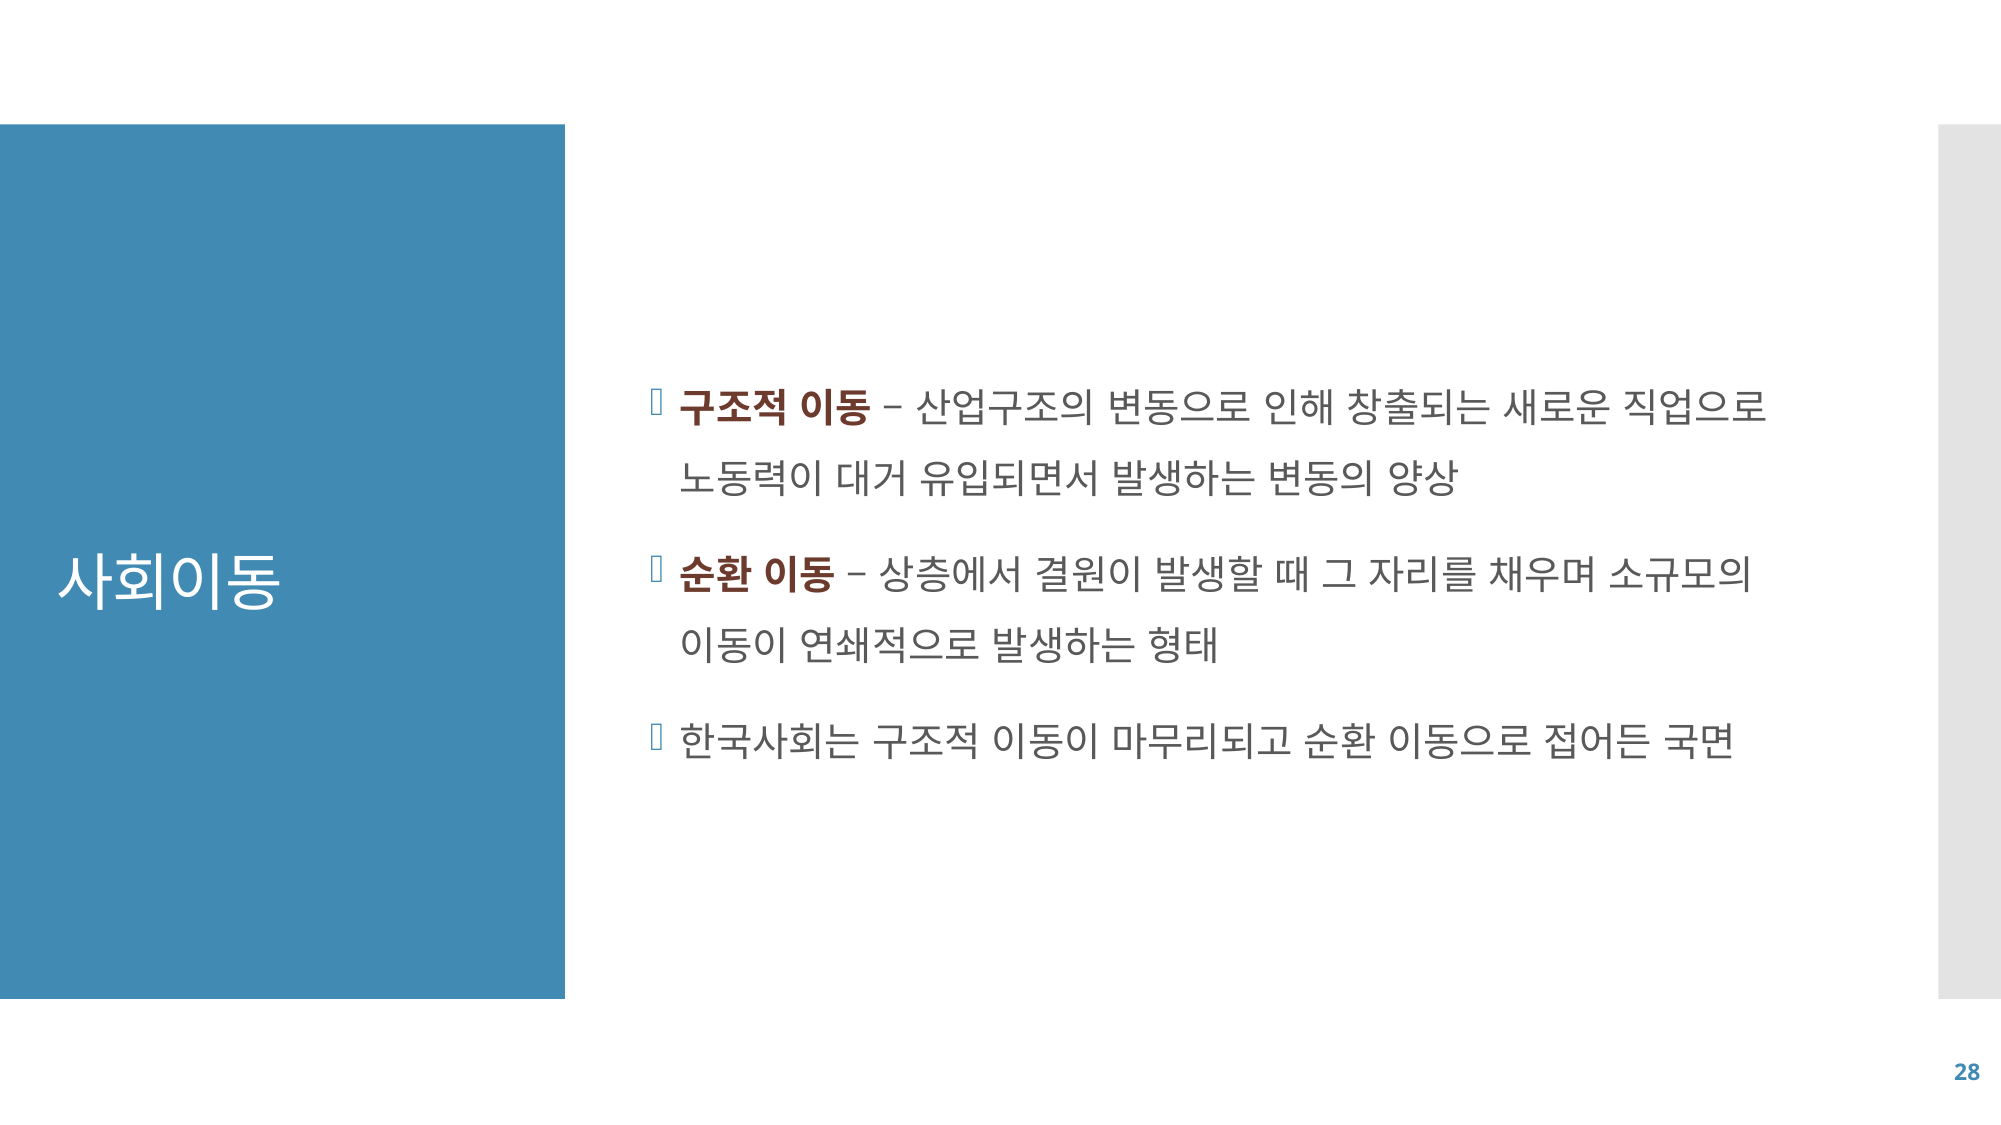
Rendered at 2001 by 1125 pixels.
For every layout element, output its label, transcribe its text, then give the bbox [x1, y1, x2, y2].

title 사회이동 [41, 184, 525, 940]
list 구조적 이동 – 산업구조의 변동으로 인해 창출되는 새로운 직업으로 노동력이 대거 유입되면서 발생하는 변동의 양상 순환 이동 – 상층에서 결원이 발생할 때 그 자리를 채우며 소규모의 이동이 연쇄적으로 발생하는 형태 한국사회는 구조적 이동이 마무리되고 순환 이동으로 접어든 국면 [634, 141, 1835, 982]
slide_number 28 [1744, 1042, 1996, 1103]
